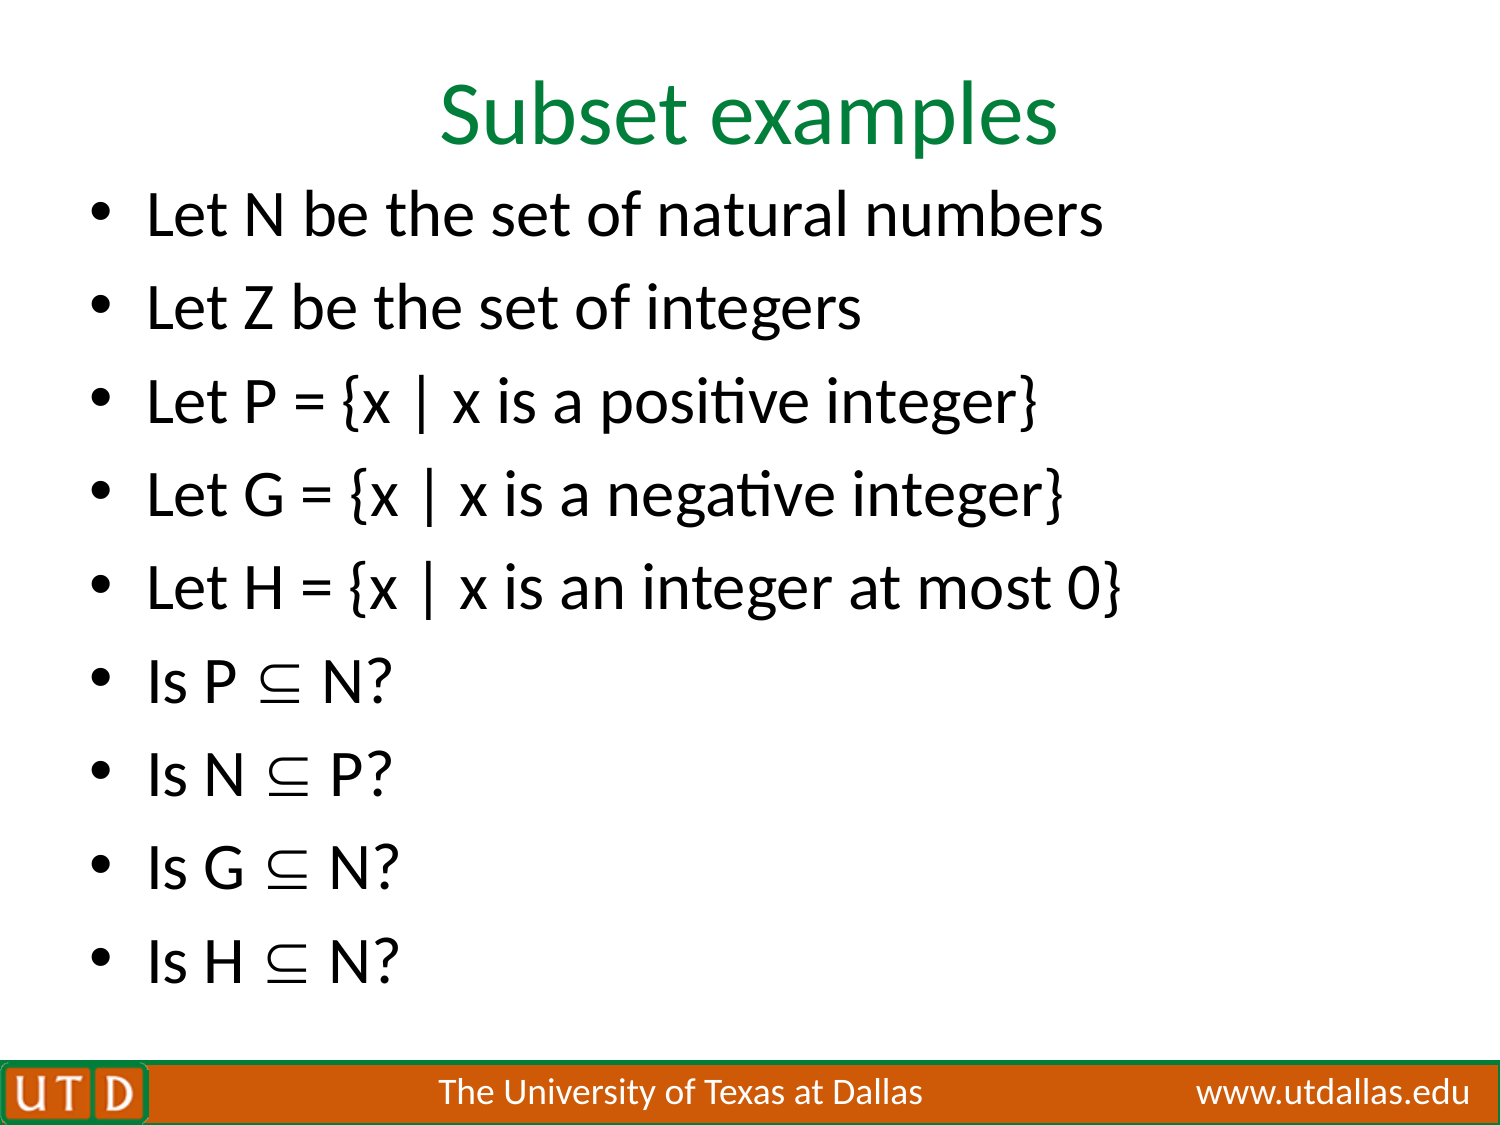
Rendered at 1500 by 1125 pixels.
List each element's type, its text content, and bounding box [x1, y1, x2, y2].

list Let N be the set of natural numbers Let Z be the set of integers Let P = {x | x is a positive integer} Let G = {x | x is a negative integer} Let H = {x | x is an integer at most 0} Is P  N? Is N  P? Is G  N? Is H  N? [75, 162, 1425, 1013]
title Subset examples [75, 45, 1425, 162]
picture [0, 1062, 149, 1125]
